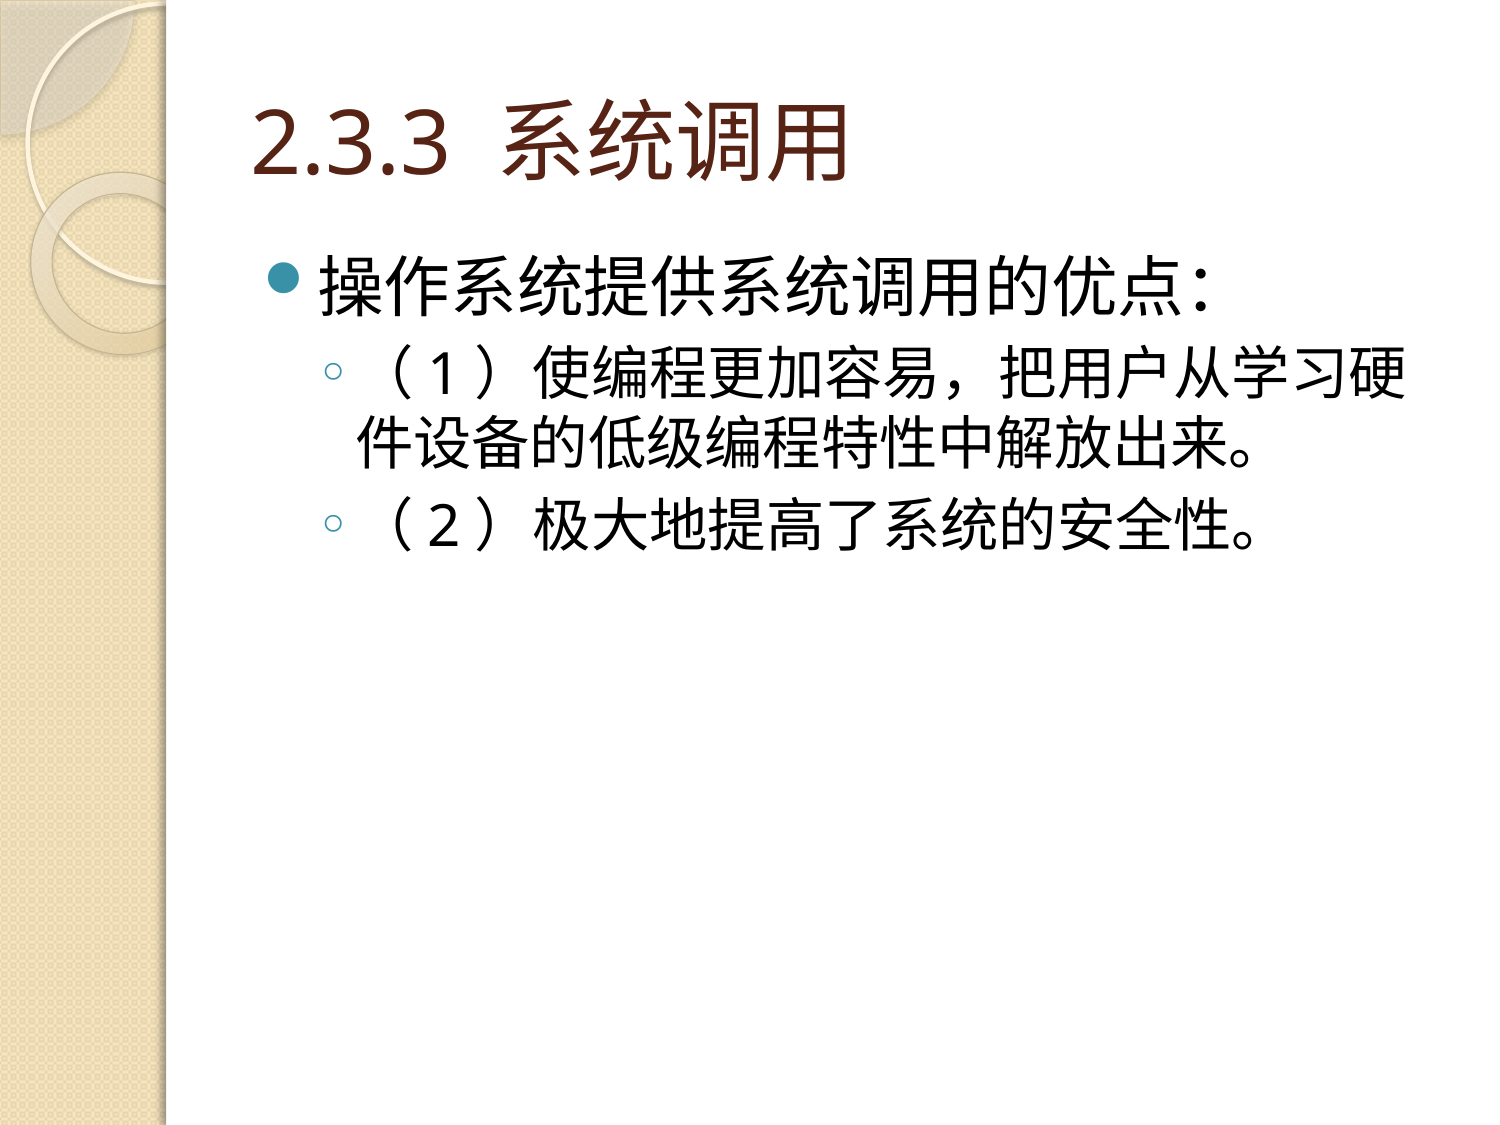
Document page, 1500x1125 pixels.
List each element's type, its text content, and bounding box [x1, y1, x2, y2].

title 2.3.3 系统调用 [235, 45, 1466, 233]
list 操作系统提供系统调用的优点： （1）使编程更加容易，把用户从学习硬件设备的低级编程特性中解放出来。 （2）极大地提高了系统的安全性。 [235, 237, 1466, 1025]
